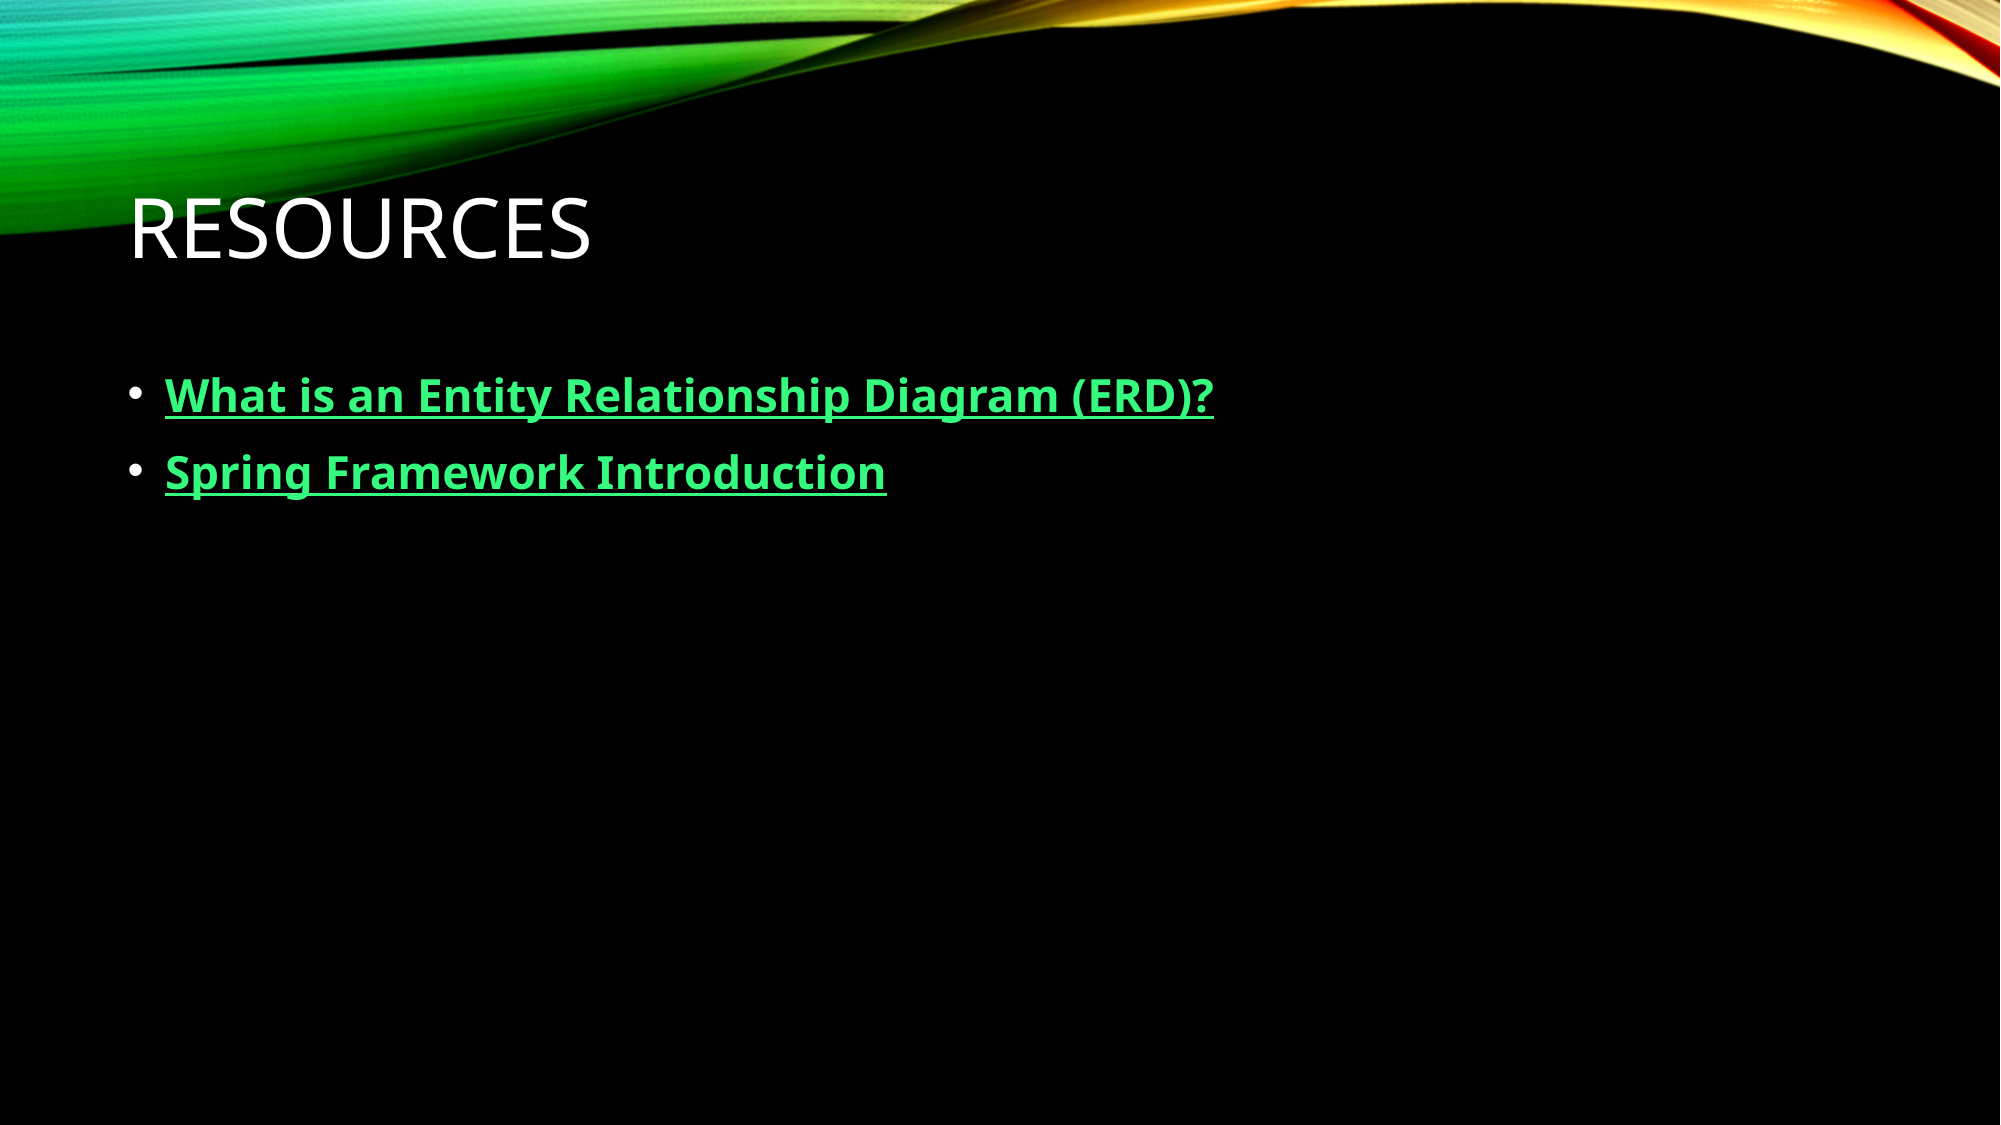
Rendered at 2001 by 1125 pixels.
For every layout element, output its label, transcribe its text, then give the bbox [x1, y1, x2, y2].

title Resources [112, 125, 1888, 338]
picture [0, 0, 2000, 237]
list What is an Entity Relationship Diagram (ERD)? Spring Framework Introduction [112, 360, 1888, 1021]
